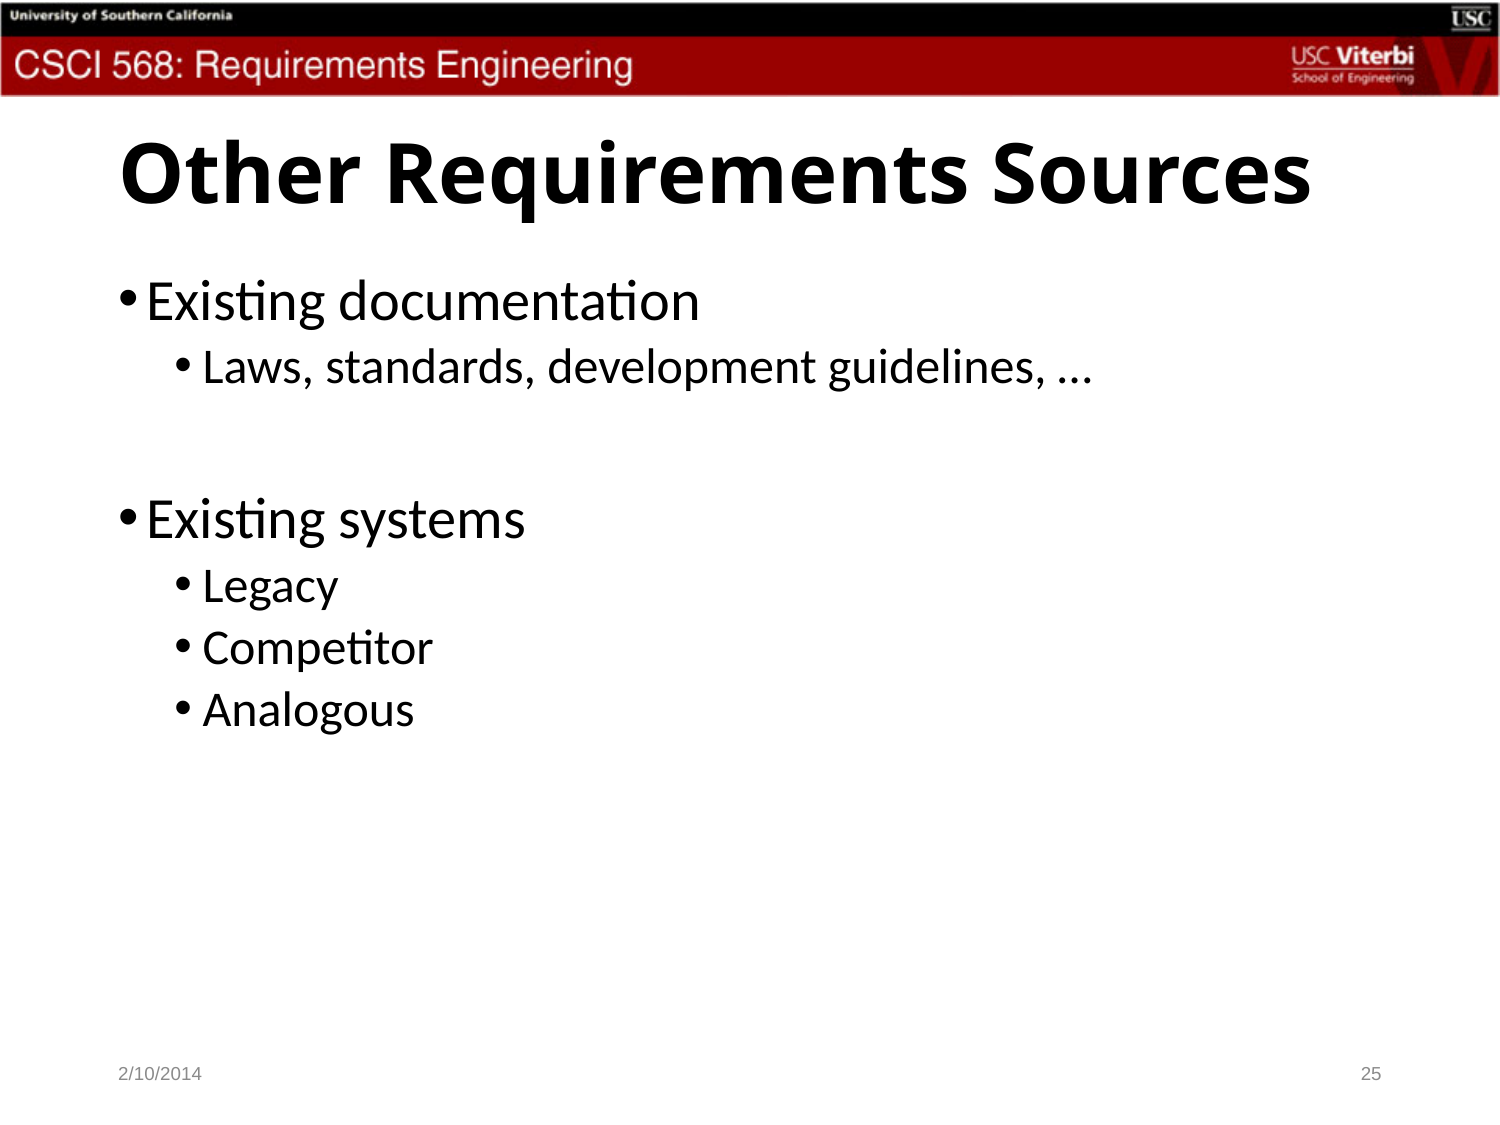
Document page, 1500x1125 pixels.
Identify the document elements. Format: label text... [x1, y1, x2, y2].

title Other Requirements Sources [103, 115, 1397, 238]
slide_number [103, 1042, 441, 1103]
picture [0, 2, 1500, 97]
list Existing documentation Laws, standards, development guidelines, … Existing systems Legacy Competitor Analogous [103, 262, 1397, 1014]
slide_number 25 [1059, 1042, 1397, 1103]
